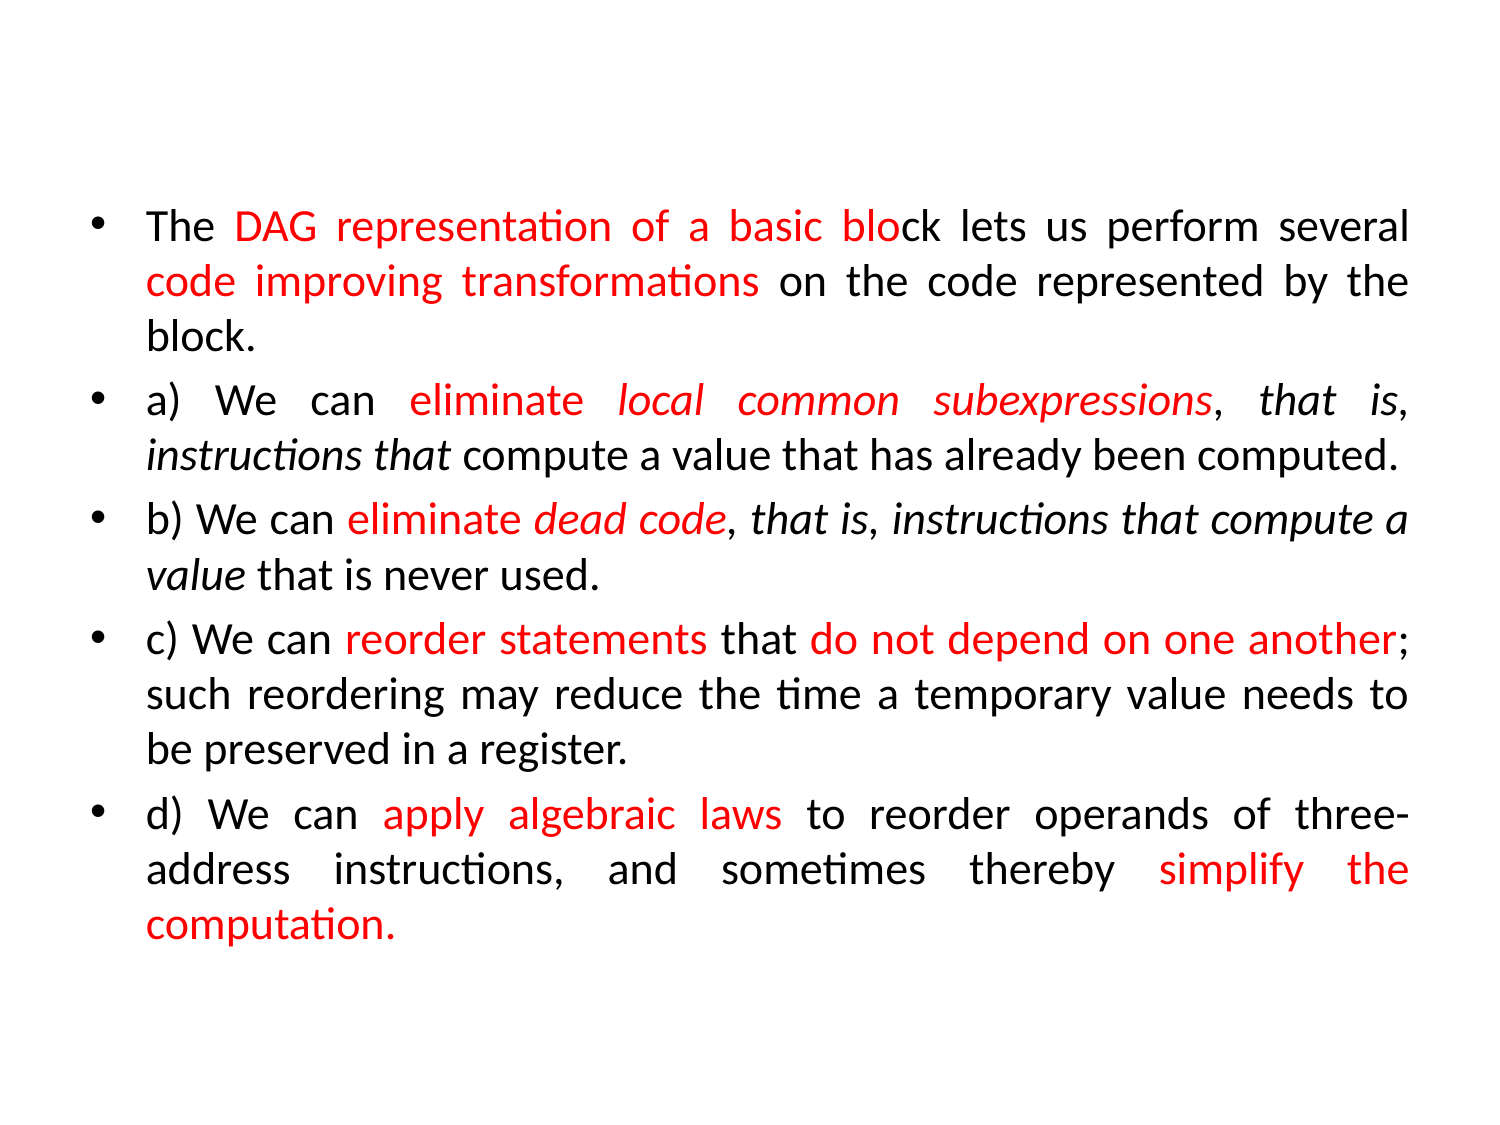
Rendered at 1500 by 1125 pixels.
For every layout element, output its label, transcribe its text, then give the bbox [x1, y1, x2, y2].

list The DAG representation of a basic block lets us perform several code improving transformations on the code represented by the block. a) We can eliminate local common subexpressions, that is, instructions that compute a value that has already been computed. b) We can eliminate dead code, that is, instructions that compute a value that is never used. c) We can reorder statements that do not depend on one another; such reordering may reduce the time a temporary value needs to be preserved in a register. d) We can apply algebraic laws to reorder operands of three-address instructions, and sometimes thereby simplify the computation. [75, 187, 1425, 1005]
